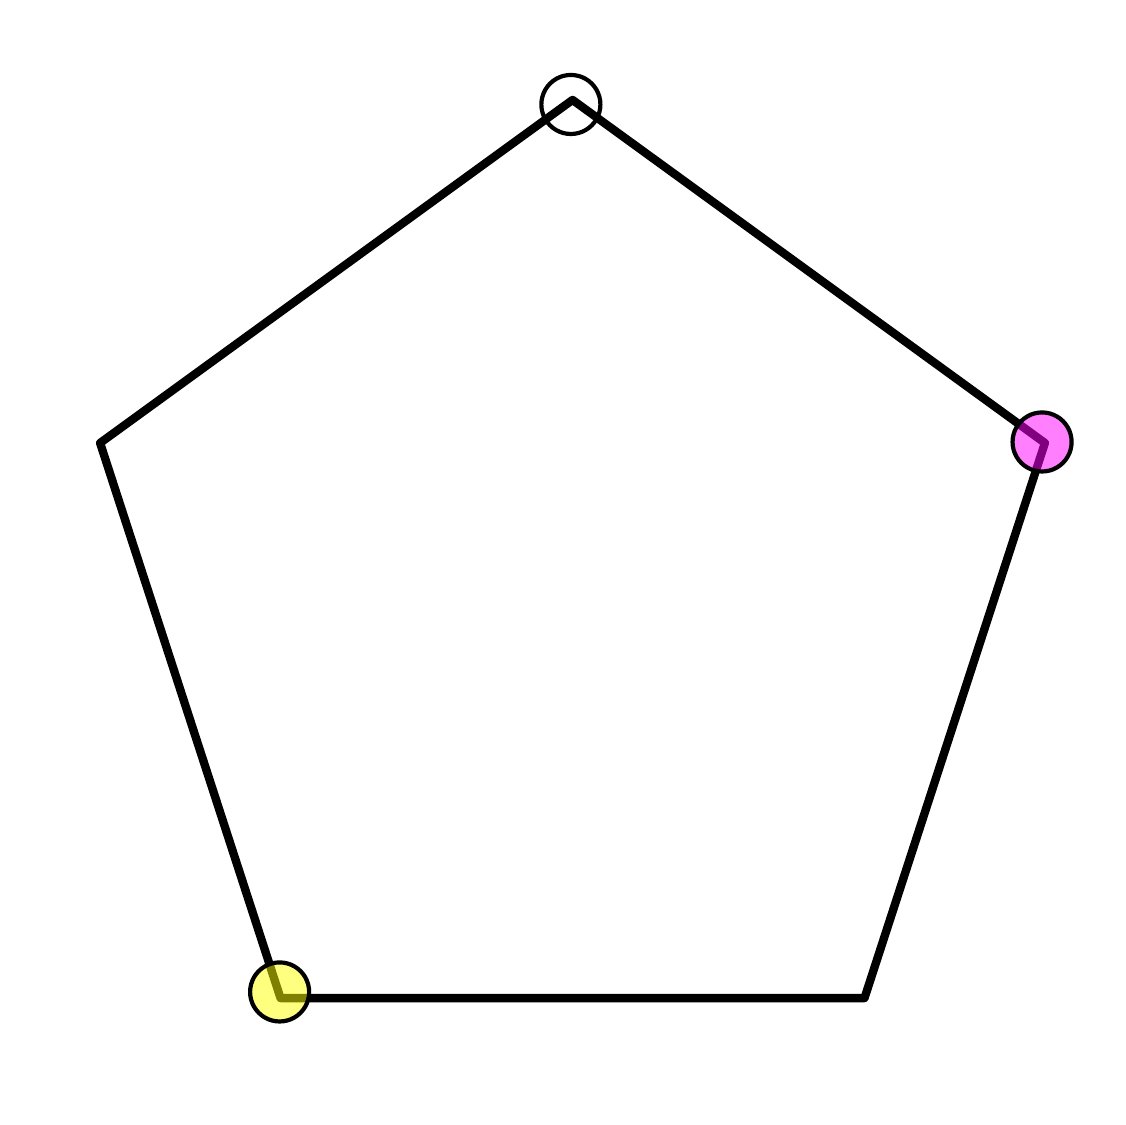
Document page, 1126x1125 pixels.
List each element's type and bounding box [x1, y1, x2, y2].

text_box [539, 72, 603, 118]
text_box [98, 98, 1038, 1001]
text_box [1010, 410, 1074, 474]
text_box [248, 960, 312, 1024]
